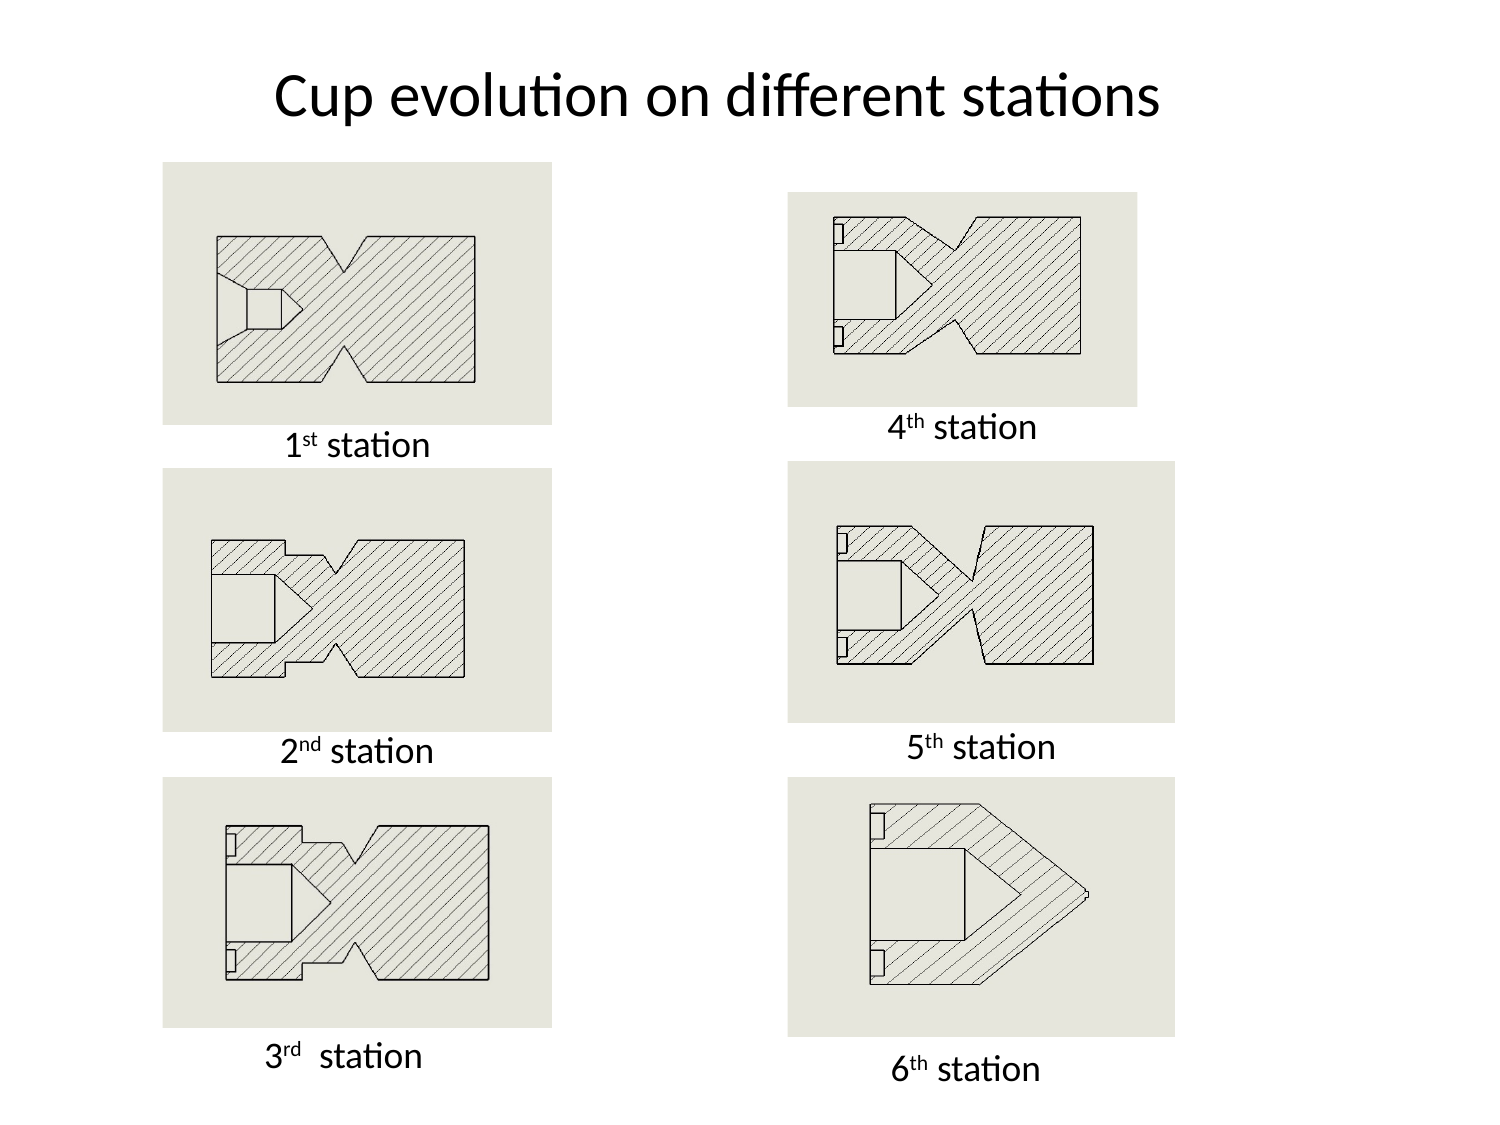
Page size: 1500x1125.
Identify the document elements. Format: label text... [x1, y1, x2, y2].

picture [787, 192, 1138, 408]
text_box 2nd station [225, 740, 489, 775]
picture [787, 461, 1176, 723]
text_box 6th station [834, 1045, 1098, 1096]
title Cup evolution on different stations [75, 45, 1363, 138]
picture [162, 162, 553, 426]
picture [162, 776, 553, 1028]
text_box 1st station [225, 435, 489, 466]
text_box 4th station [831, 416, 1094, 455]
picture [162, 467, 553, 732]
text_box 5th station [849, 731, 1113, 775]
picture [787, 776, 1176, 1037]
text_box 3rd station [212, 1036, 475, 1084]
